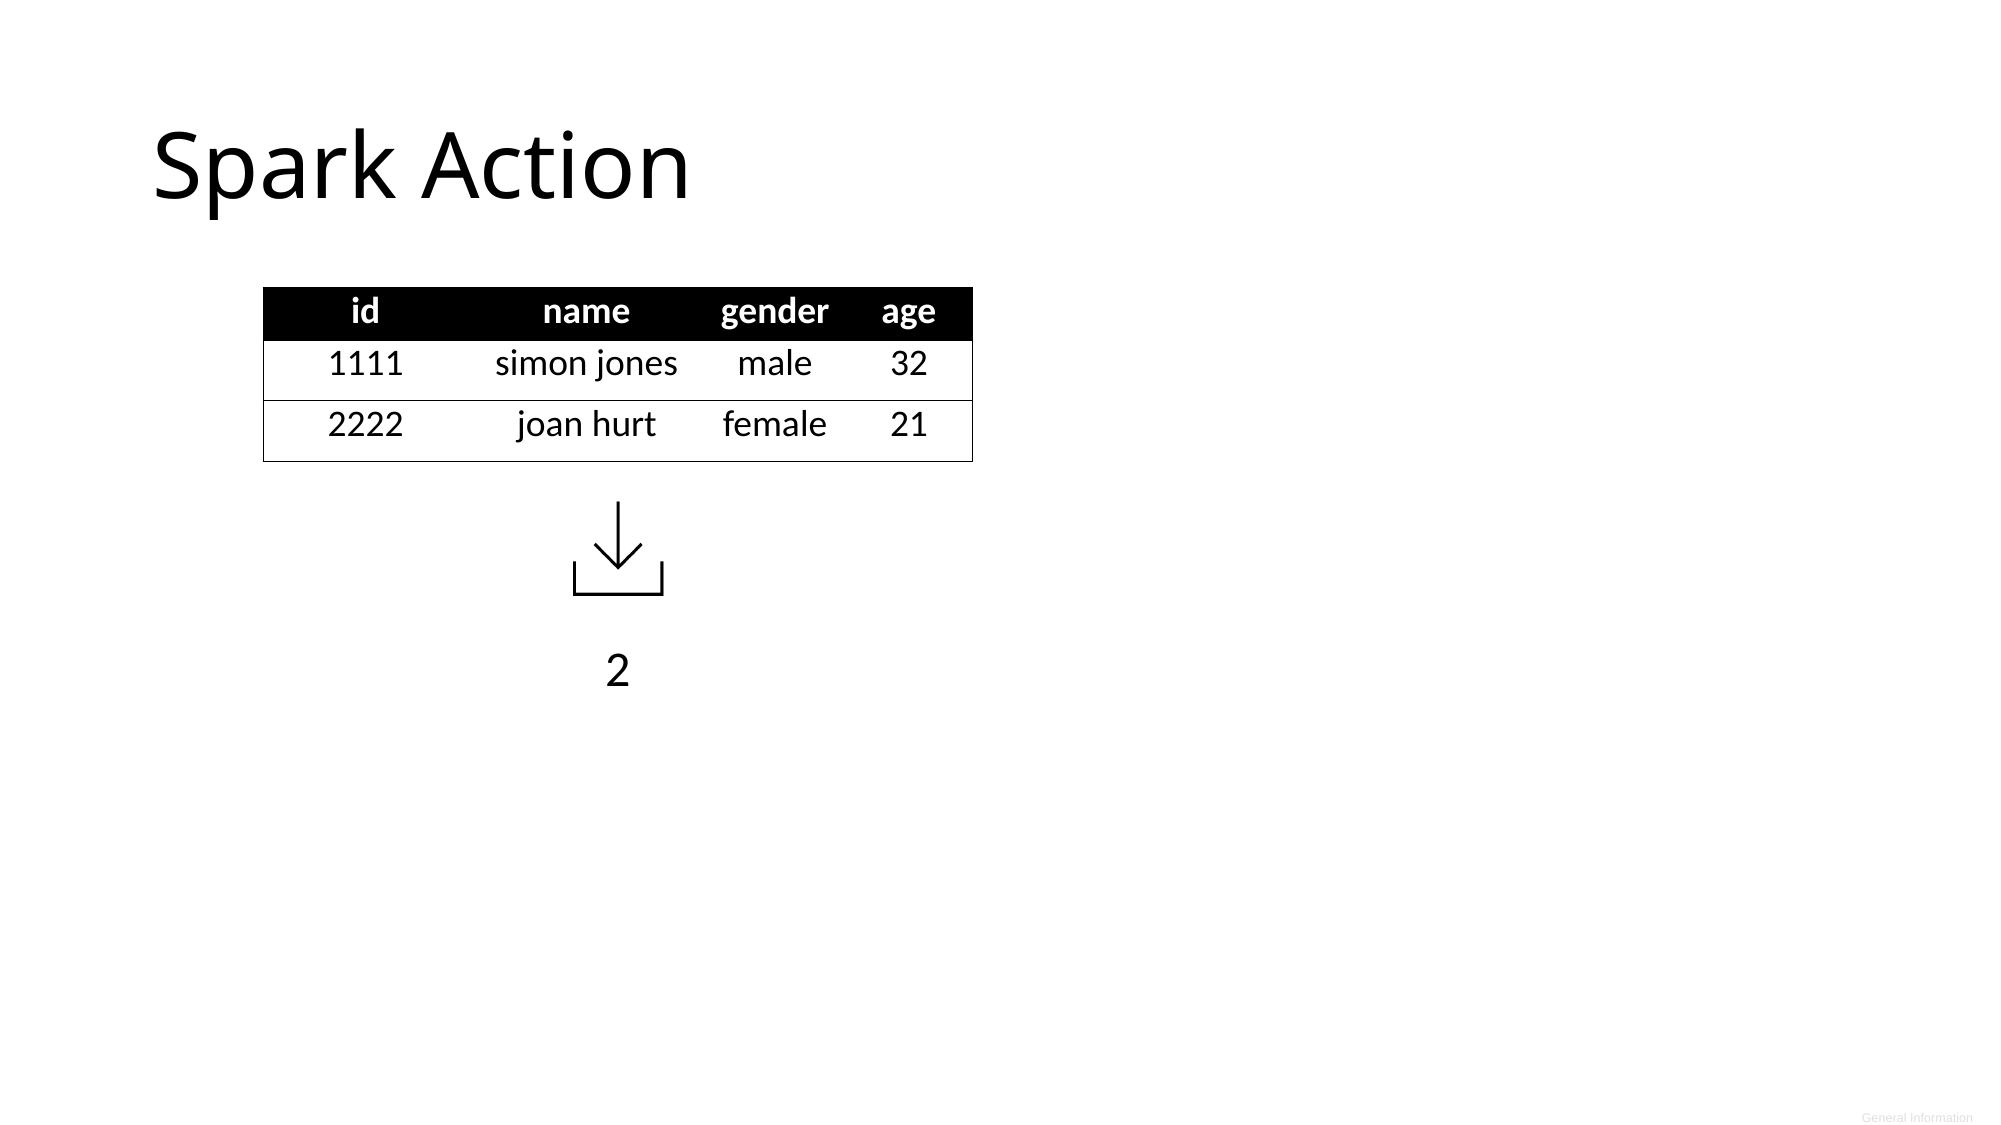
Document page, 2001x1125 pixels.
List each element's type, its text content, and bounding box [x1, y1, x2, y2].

table_cell male [705, 341, 845, 400]
table_cell simon jones [468, 341, 705, 400]
table_cell 2222 [264, 401, 468, 461]
table_header name [468, 288, 705, 340]
picture [542, 473, 693, 624]
table_header id [264, 288, 468, 340]
table_cell 21 [845, 401, 972, 461]
table_header gender [705, 288, 845, 340]
title Spark Action [137, 59, 1686, 278]
table_cell female [705, 401, 845, 461]
table_cell 1111 [264, 341, 468, 400]
text_box 2 [590, 628, 646, 704]
table_cell 32 [845, 341, 972, 400]
table_header age [845, 288, 972, 340]
table_cell joan hurt [468, 401, 705, 461]
